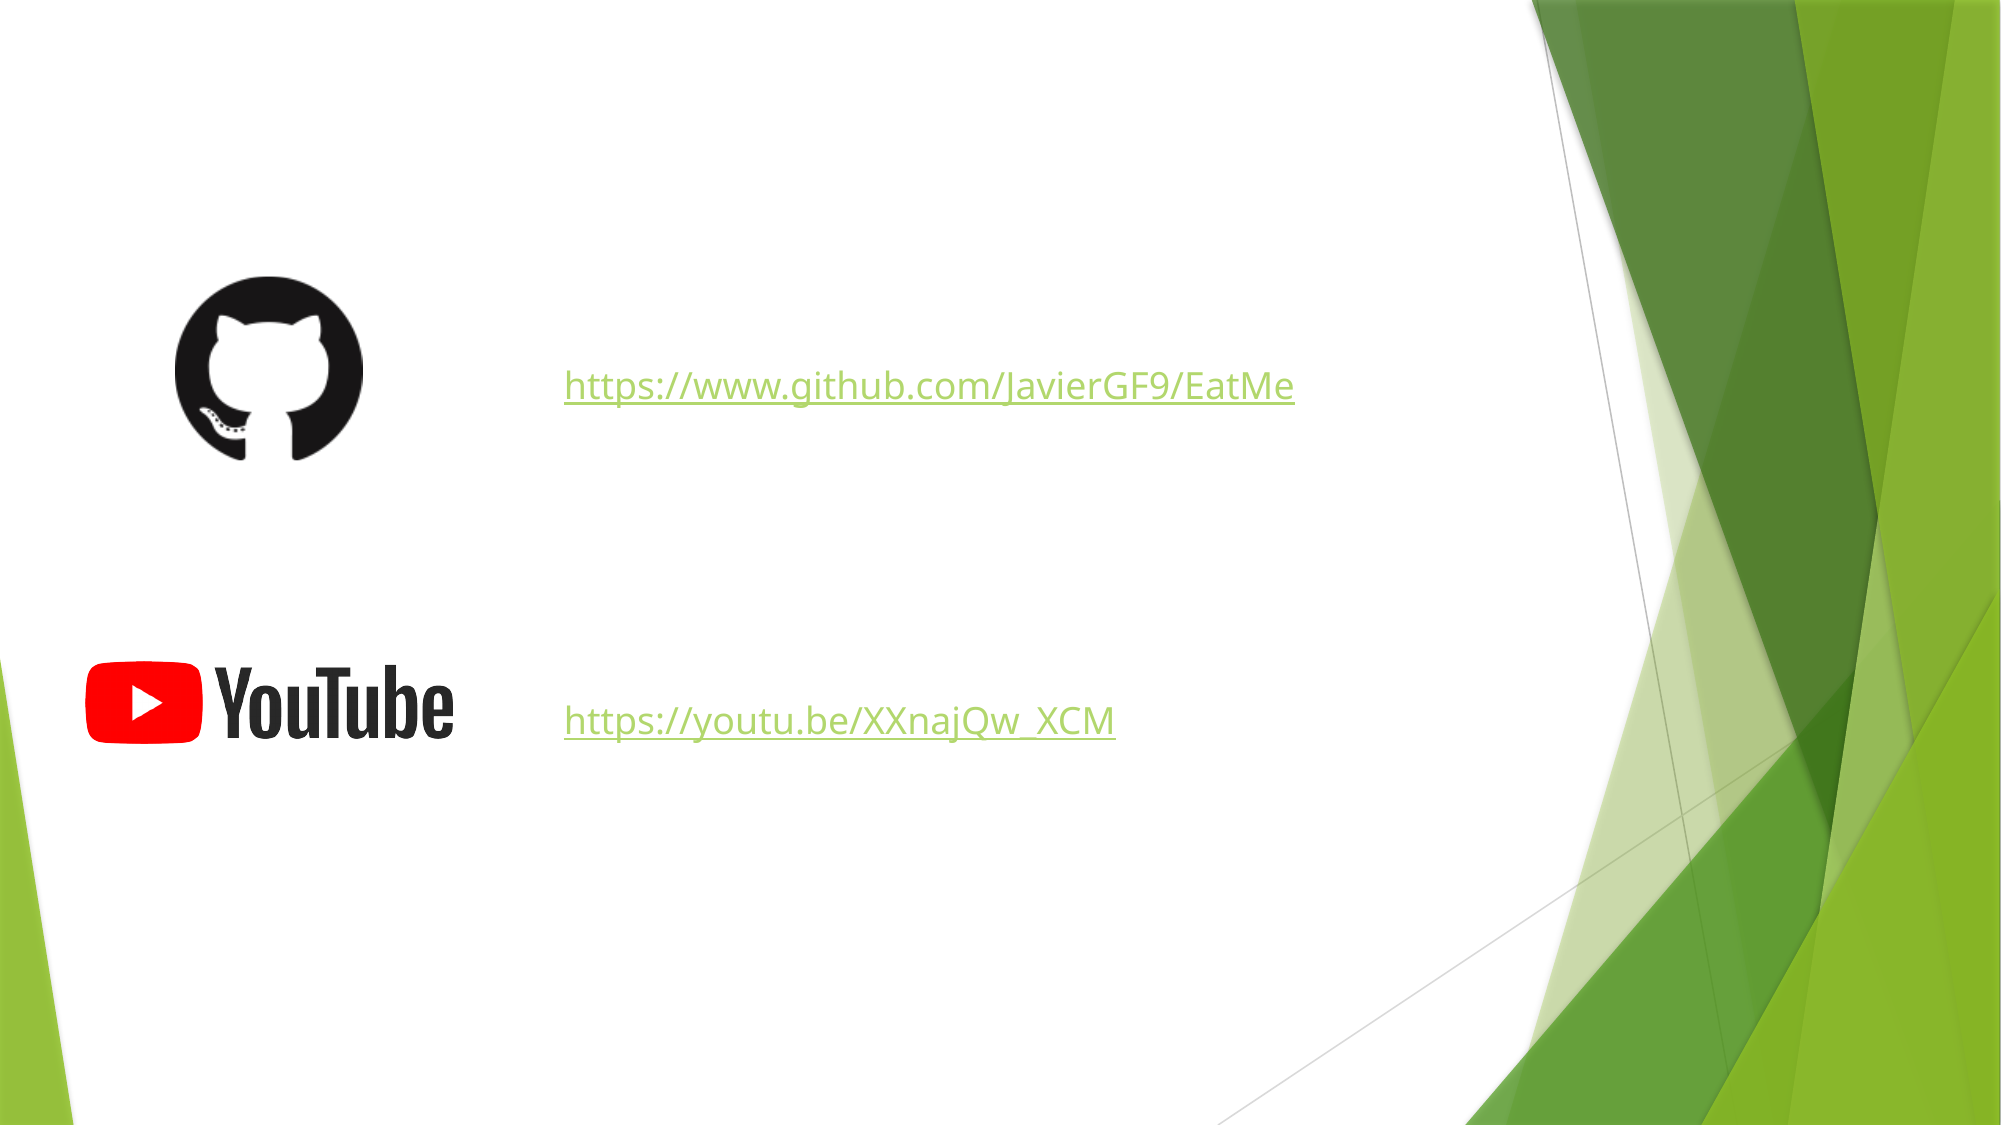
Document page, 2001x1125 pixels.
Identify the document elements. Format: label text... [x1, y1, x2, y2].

list https://www.github.com/JavierGF9/EatMe https://youtu.be/XXnajQw_XCM [549, 354, 1580, 992]
picture [84, 660, 453, 745]
picture [174, 275, 364, 464]
